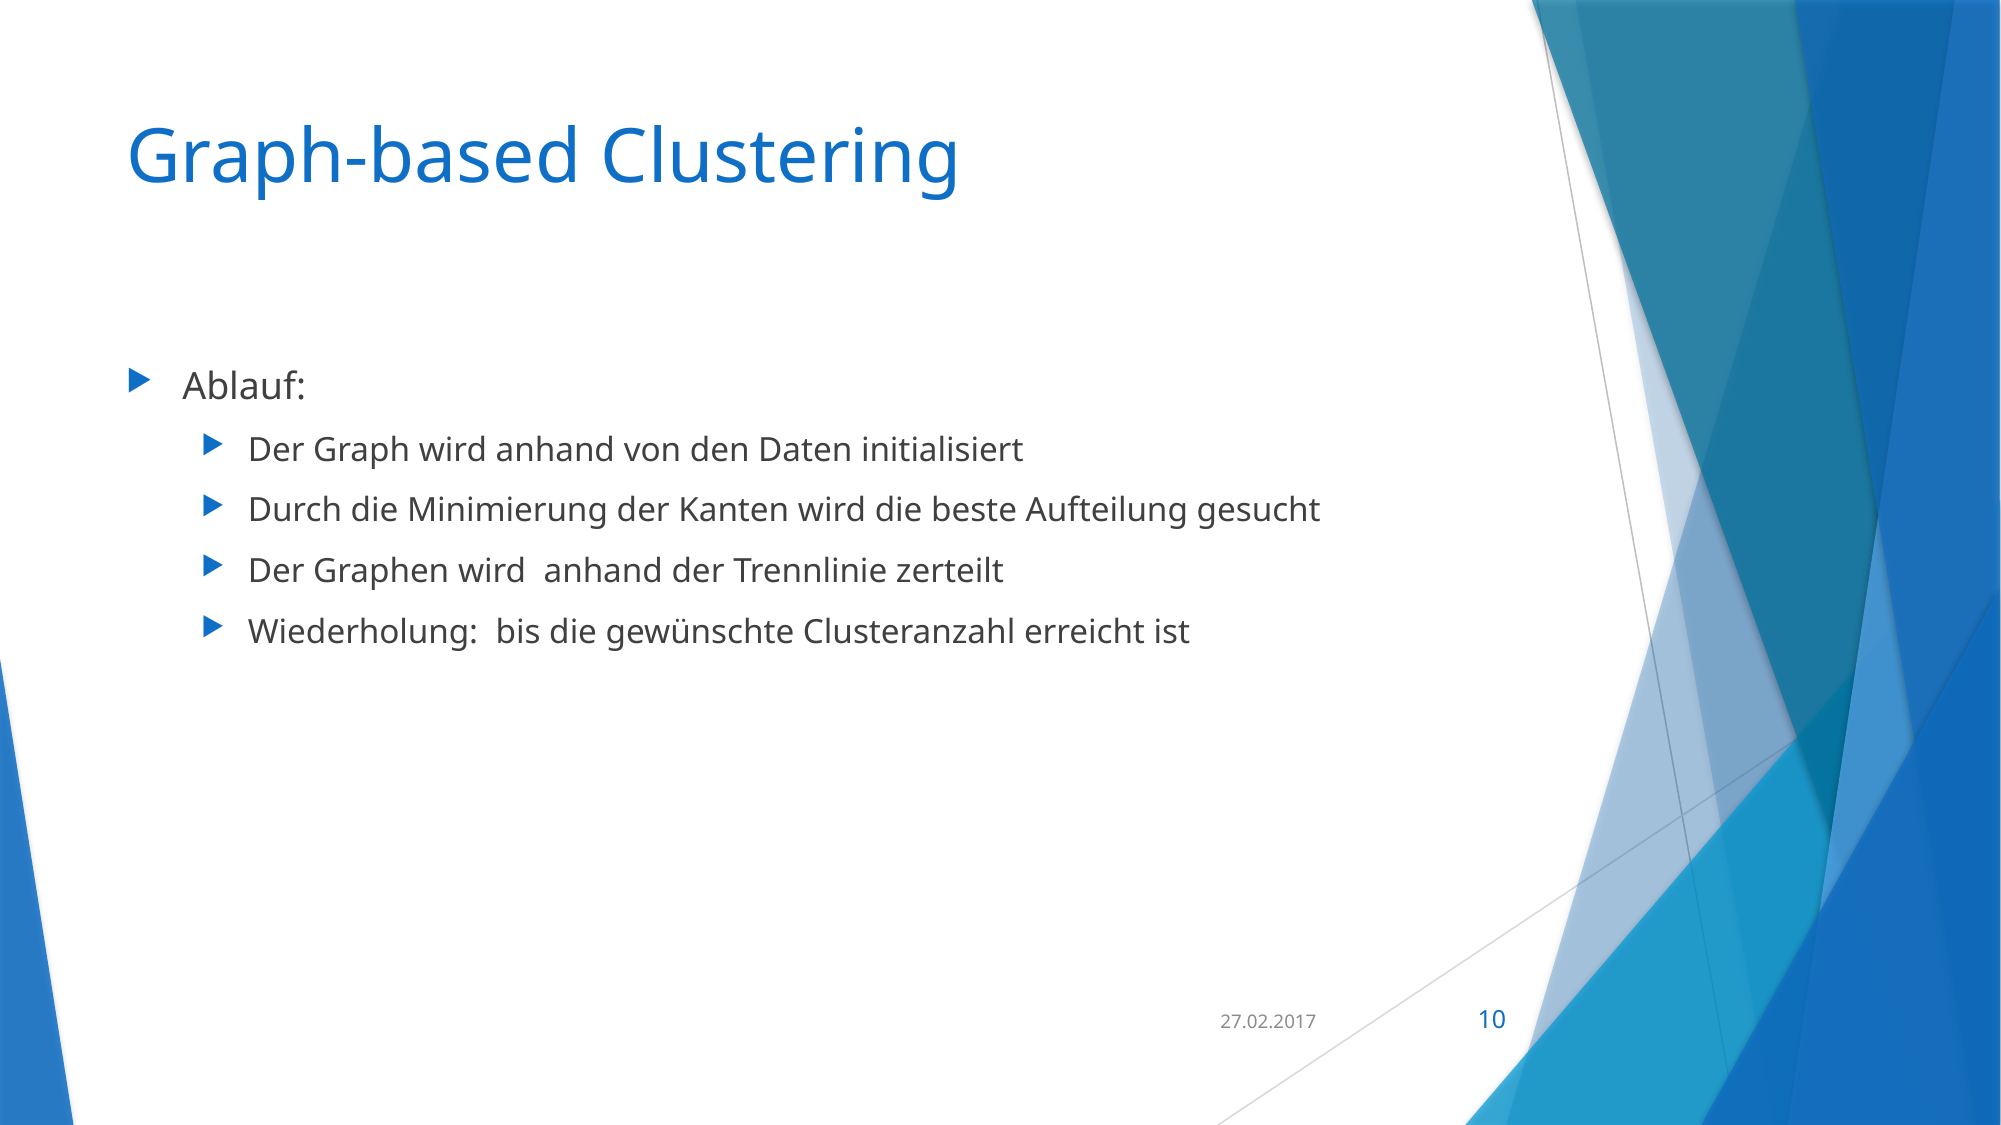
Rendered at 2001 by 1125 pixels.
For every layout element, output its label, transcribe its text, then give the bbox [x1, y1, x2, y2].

list Ablauf: Der Graph wird anhand von den Daten initialisiert Durch die Minimierung der Kanten wird die beste Aufteilung gesucht Der Graphen wird anhand der Trennlinie zerteilt Wiederholung: bis die gewünschte Clusteranzahl erreicht ist [111, 354, 1522, 992]
title Graph-based Clustering [111, 99, 1522, 317]
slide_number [1181, 991, 1332, 1051]
slide_number 10 [1409, 991, 1522, 1051]
